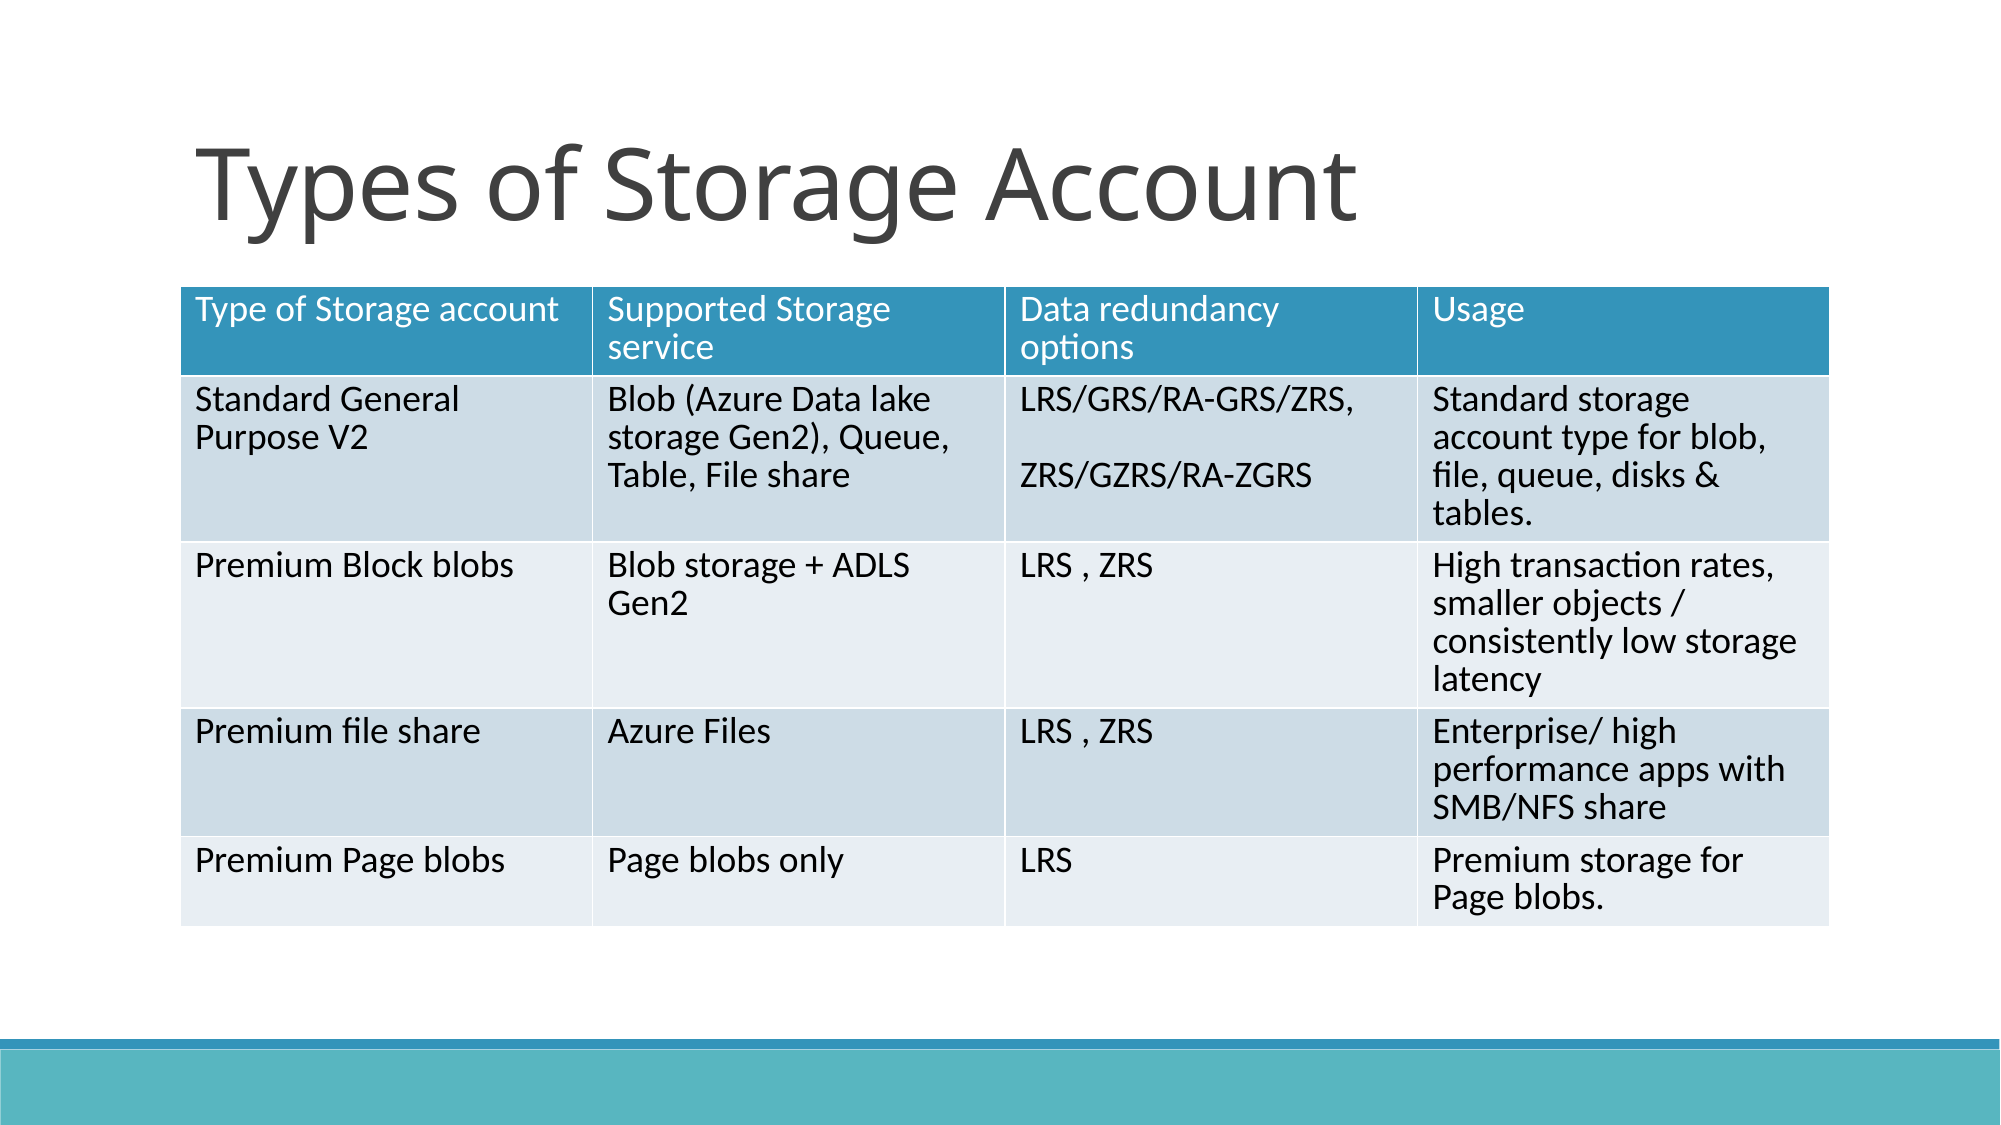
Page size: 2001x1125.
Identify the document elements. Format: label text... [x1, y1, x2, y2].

table_cell LRS/GRS/RA-GRS/ZRS, ZRS/GZRS/RA-ZGRS [1006, 377, 1417, 541]
table_cell Premium Page blobs [181, 837, 592, 926]
table_cell High transaction rates, smaller objects / consistently low storage latency [1418, 543, 1829, 707]
table_header Type of Storage account [181, 287, 592, 375]
table_cell Standard storage account type for blob, file, queue, disks & tables. [1418, 377, 1829, 541]
title Types of Storage Account [180, 47, 1830, 249]
table_header Usage [1418, 287, 1829, 375]
table_cell LRS , ZRS [1006, 709, 1417, 836]
table_cell Standard General Purpose V2 [181, 377, 592, 541]
table_cell Page blobs only [593, 837, 1004, 926]
table_header Data redundancy options [1006, 287, 1417, 375]
table_header Supported Storage service [593, 287, 1004, 375]
table_cell Blob (Azure Data lake storage Gen2), Queue, Table, File share [593, 377, 1004, 541]
table_cell Blob storage + ADLS Gen2 [593, 543, 1004, 707]
table_cell Premium storage for Page blobs. [1418, 837, 1829, 926]
table_cell Enterprise/ high performance apps with SMB/NFS share [1418, 709, 1829, 836]
table_cell Premium file share [181, 709, 592, 836]
table_cell LRS [1006, 837, 1417, 926]
table_cell LRS , ZRS [1006, 543, 1417, 707]
table_cell Azure Files [593, 709, 1004, 836]
table_cell Premium Block blobs [181, 543, 592, 707]
